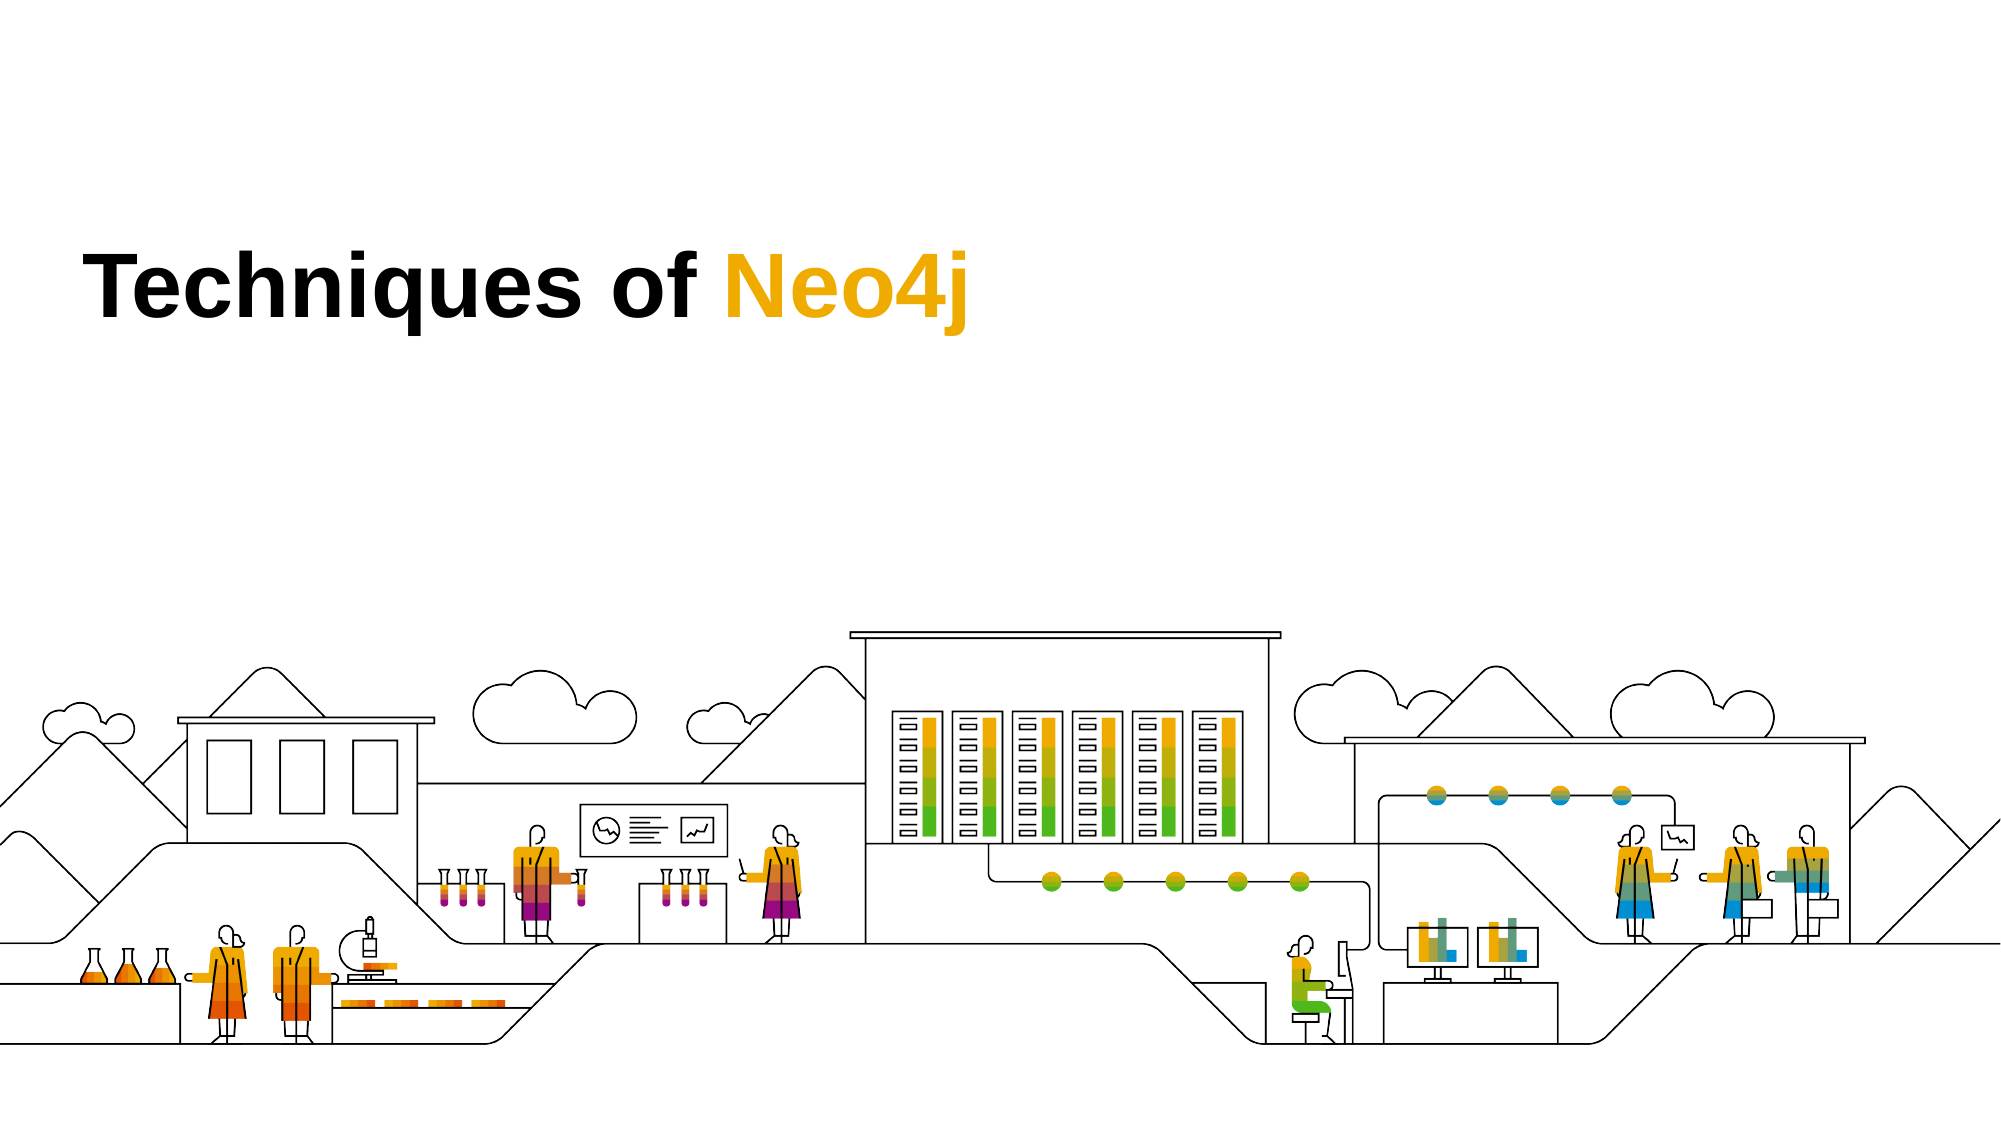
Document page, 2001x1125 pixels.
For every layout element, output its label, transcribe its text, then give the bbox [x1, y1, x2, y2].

title Techniques of Neo4j [82, 225, 1918, 337]
picture [0, 561, 2001, 1125]
